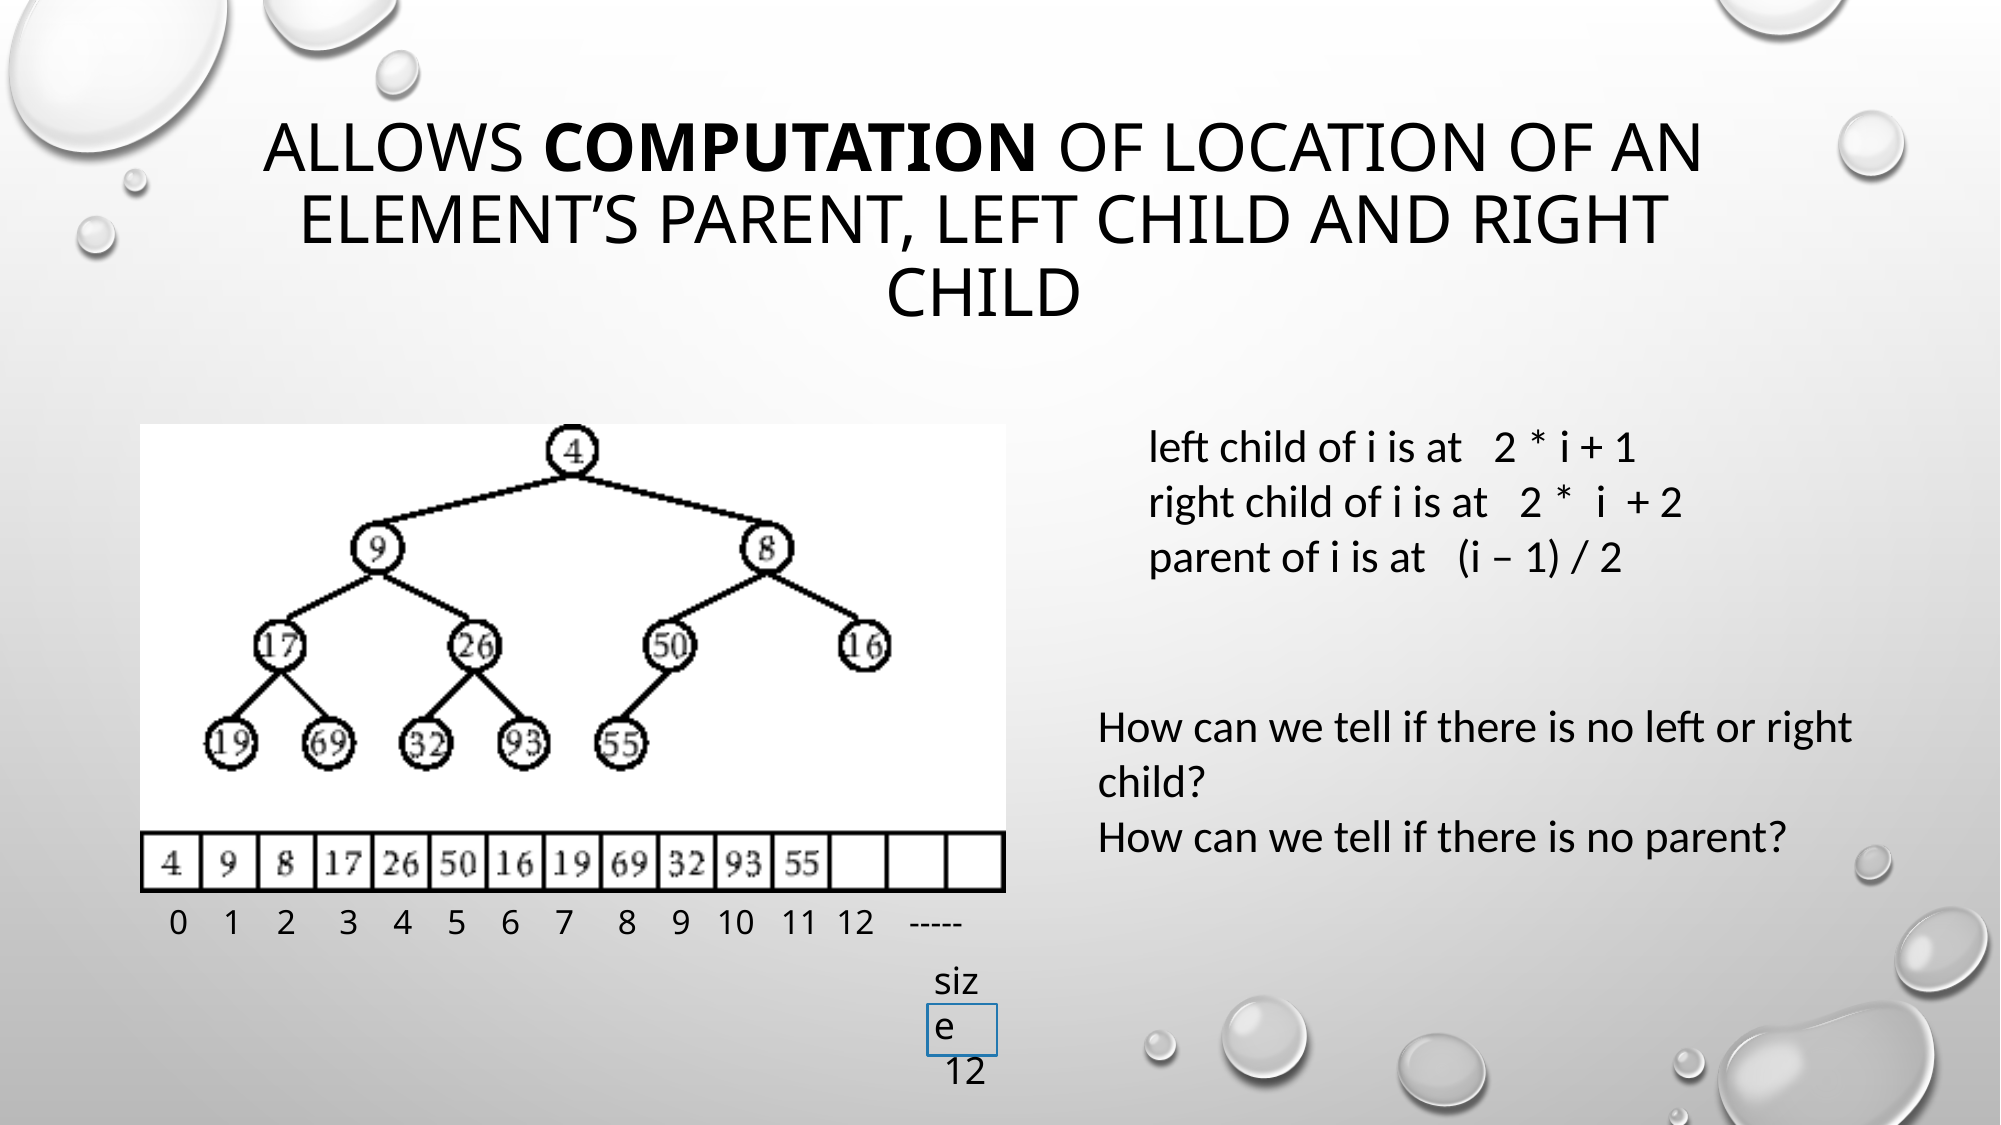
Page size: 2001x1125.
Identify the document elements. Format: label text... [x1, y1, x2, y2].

text_box size 12 [919, 949, 1006, 1100]
title Allows computation of location of an element’s parent, left child and right child [221, 91, 1748, 354]
text_box left child of i is at 2 * i + 1 right child of i is at 2 * i + 2 parent of i is at (i – 1) / 2 [1133, 409, 1785, 590]
picture [0, 0, 2000, 1125]
text_box How can we tell if there is no left or right child? How can we tell if there is no parent? [1083, 689, 1878, 870]
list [140, 424, 1007, 893]
text_box 0 1 2 3 4 5 6 7 8 9 10 11 12 ----- [154, 894, 1071, 949]
